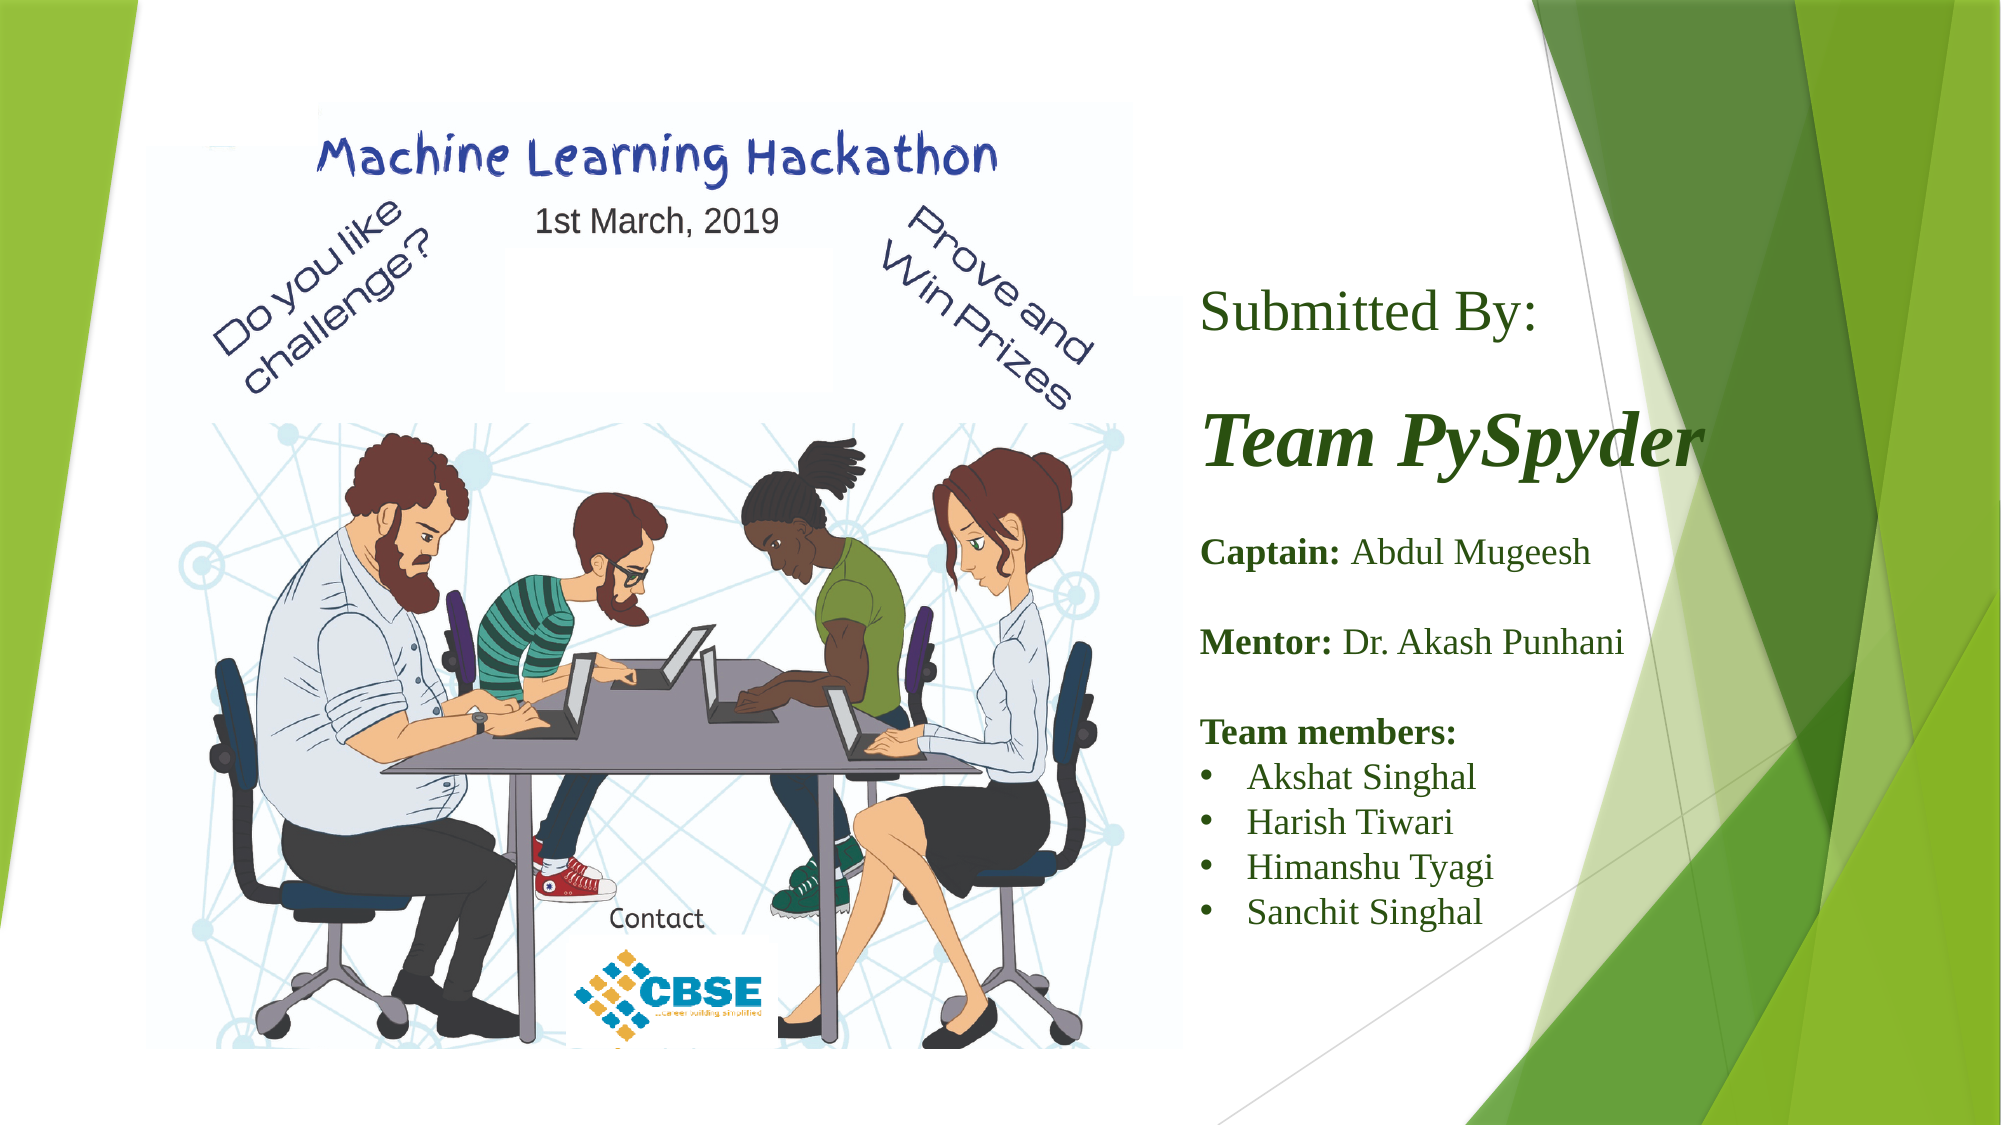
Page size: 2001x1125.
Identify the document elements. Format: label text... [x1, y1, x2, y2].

text_box Submitted By: Team PySpyder Captain: Abdul Mugeesh Mentor: Dr. Akash Punhani Team members: Akshat Singhal Harish Tiwari Himanshu Tyagi Sanchit Singhal [1188, 264, 1721, 940]
picture [145, 101, 1184, 1050]
